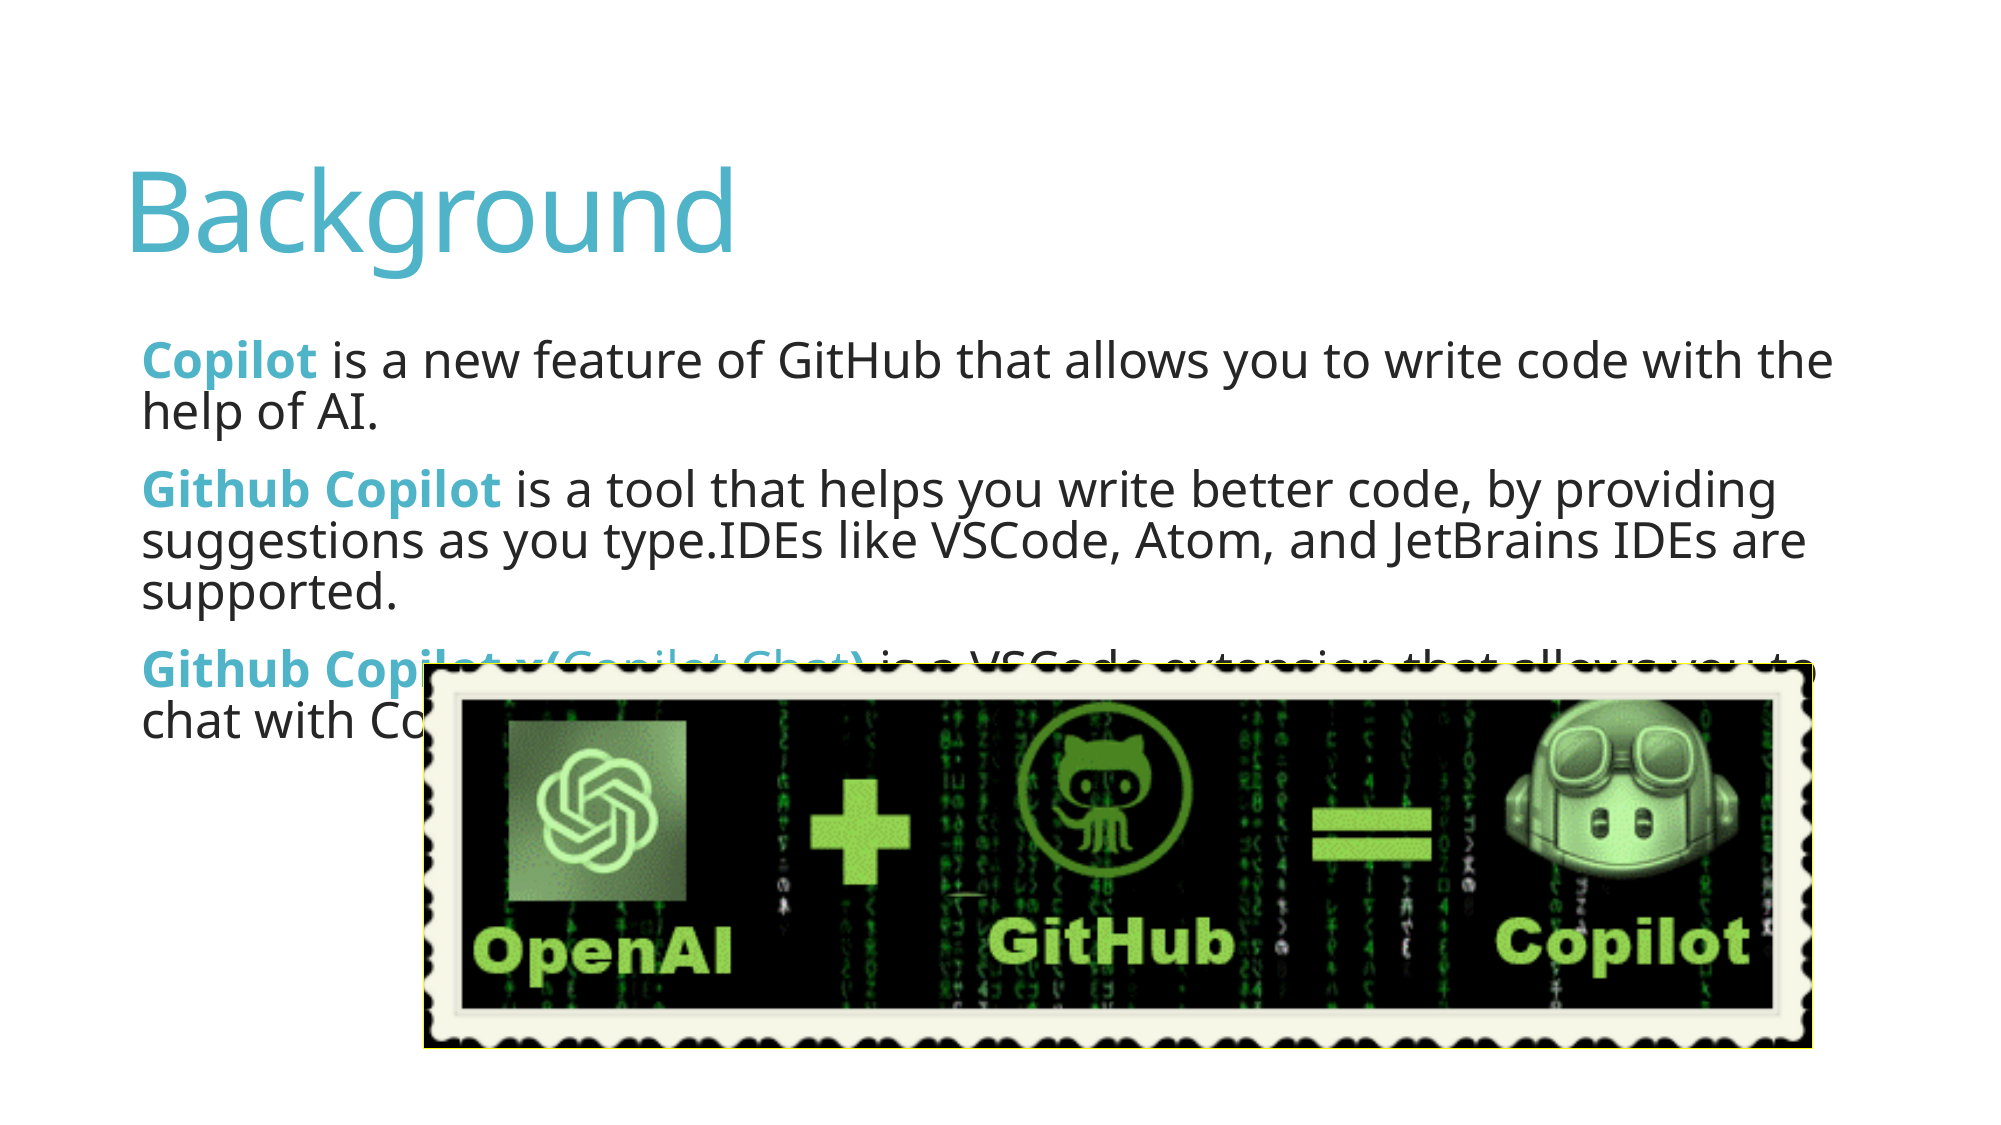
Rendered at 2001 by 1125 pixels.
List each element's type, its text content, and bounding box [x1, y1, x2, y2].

title Background [107, 81, 1875, 354]
list Copilot is a new feature of GitHub that allows you to write code with the help of AI. Github Copilot is a tool that helps you write better code, by providing suggestions as you type.IDEs like VSCode, Atom, and JetBrains IDEs are supported. Github Copilot x(Copilot Chat) is a VSCode extension that allows you to chat with Copilot in VSCode. [111, 329, 1876, 948]
picture [423, 663, 1814, 1049]
